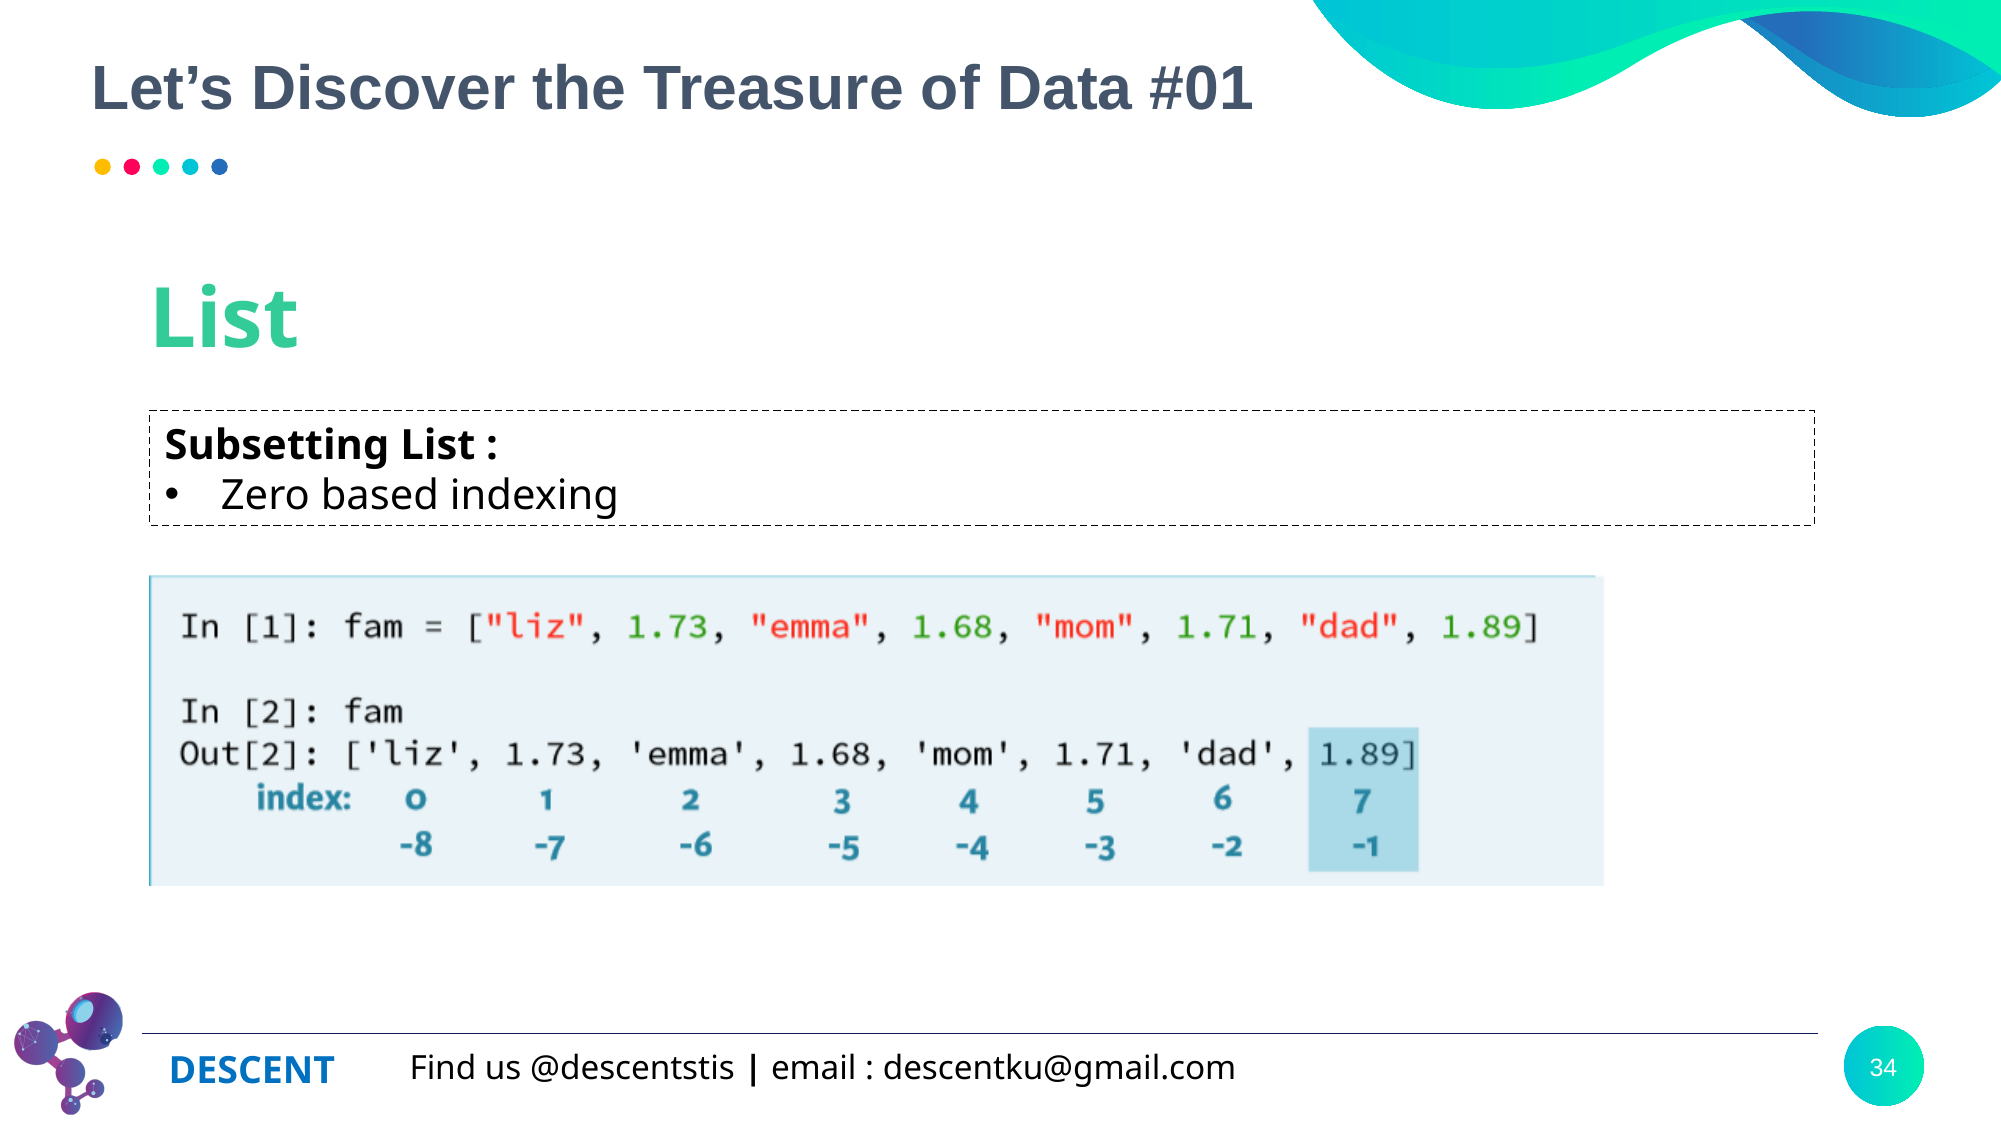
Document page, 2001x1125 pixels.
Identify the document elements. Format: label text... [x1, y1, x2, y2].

title Let’s Discover the Treasure of Data #01 [76, 39, 1924, 130]
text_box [1311, 0, 2000, 117]
text_box List [134, 256, 315, 372]
slide_number 34 [1837, 1036, 1930, 1096]
picture [149, 574, 1605, 886]
text_box Subsetting List : Zero based indexing [149, 410, 1815, 526]
picture [11, 970, 124, 1115]
